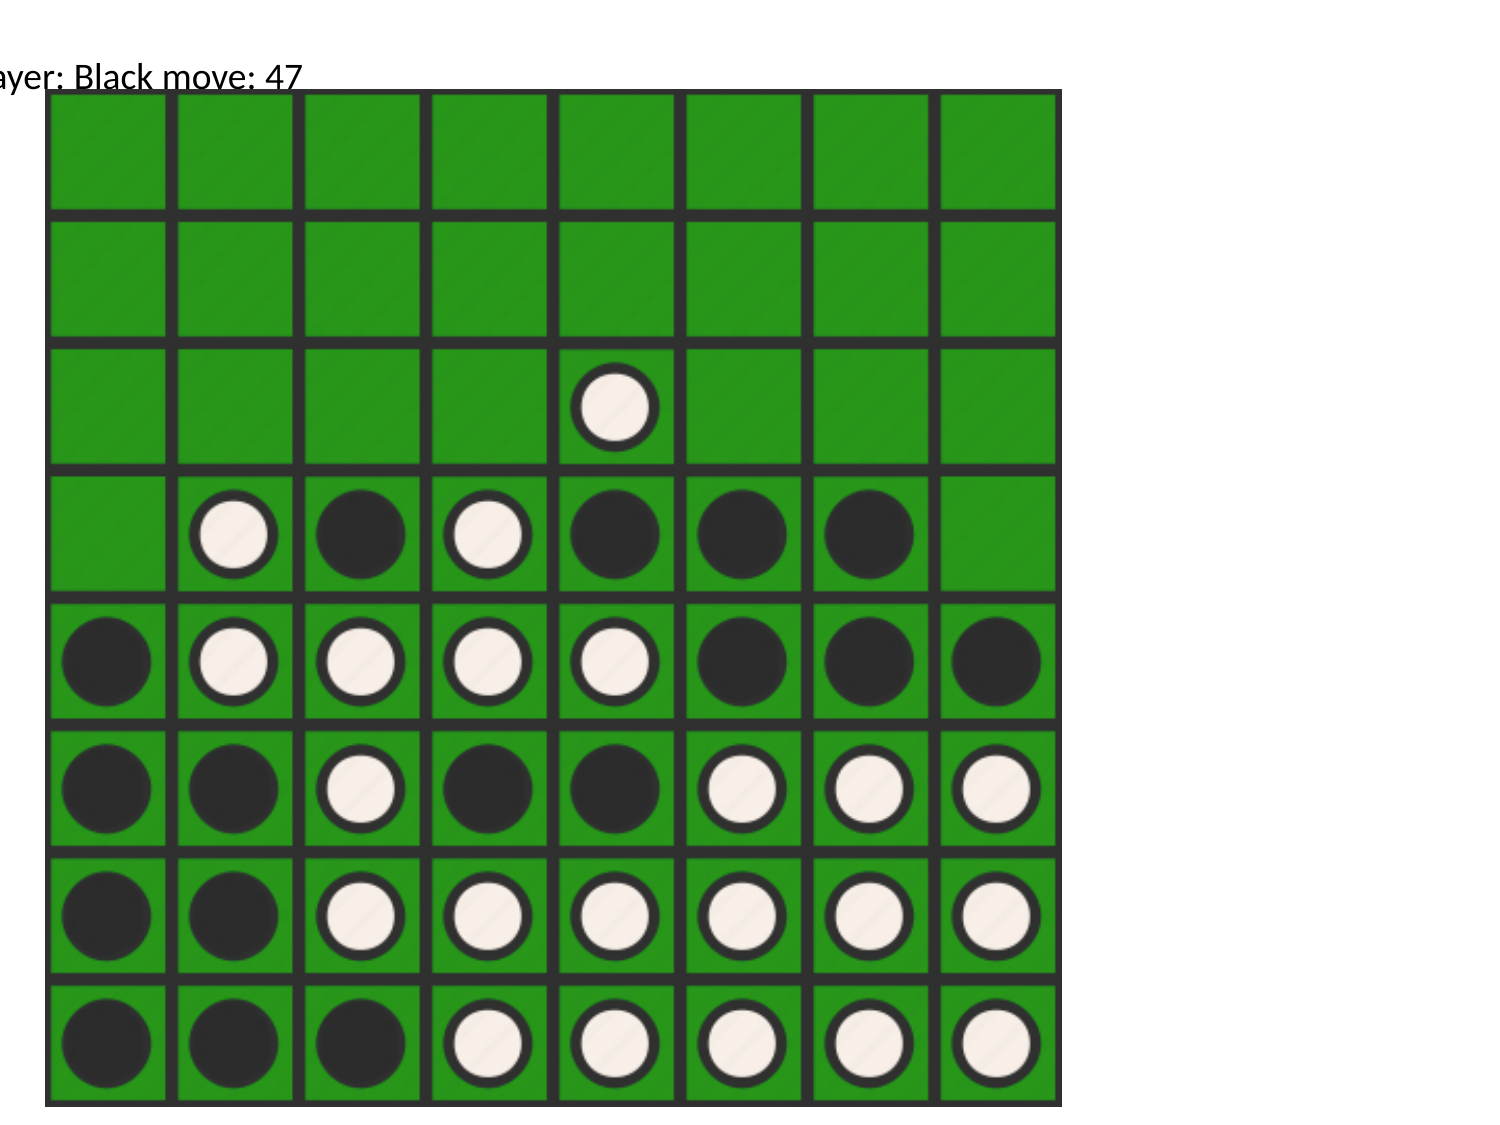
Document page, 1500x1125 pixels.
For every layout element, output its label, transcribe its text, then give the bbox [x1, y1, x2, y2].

picture [44, 89, 1062, 1107]
text_box turn: 35 player: Black move: 47 [0, 44, 319, 105]
